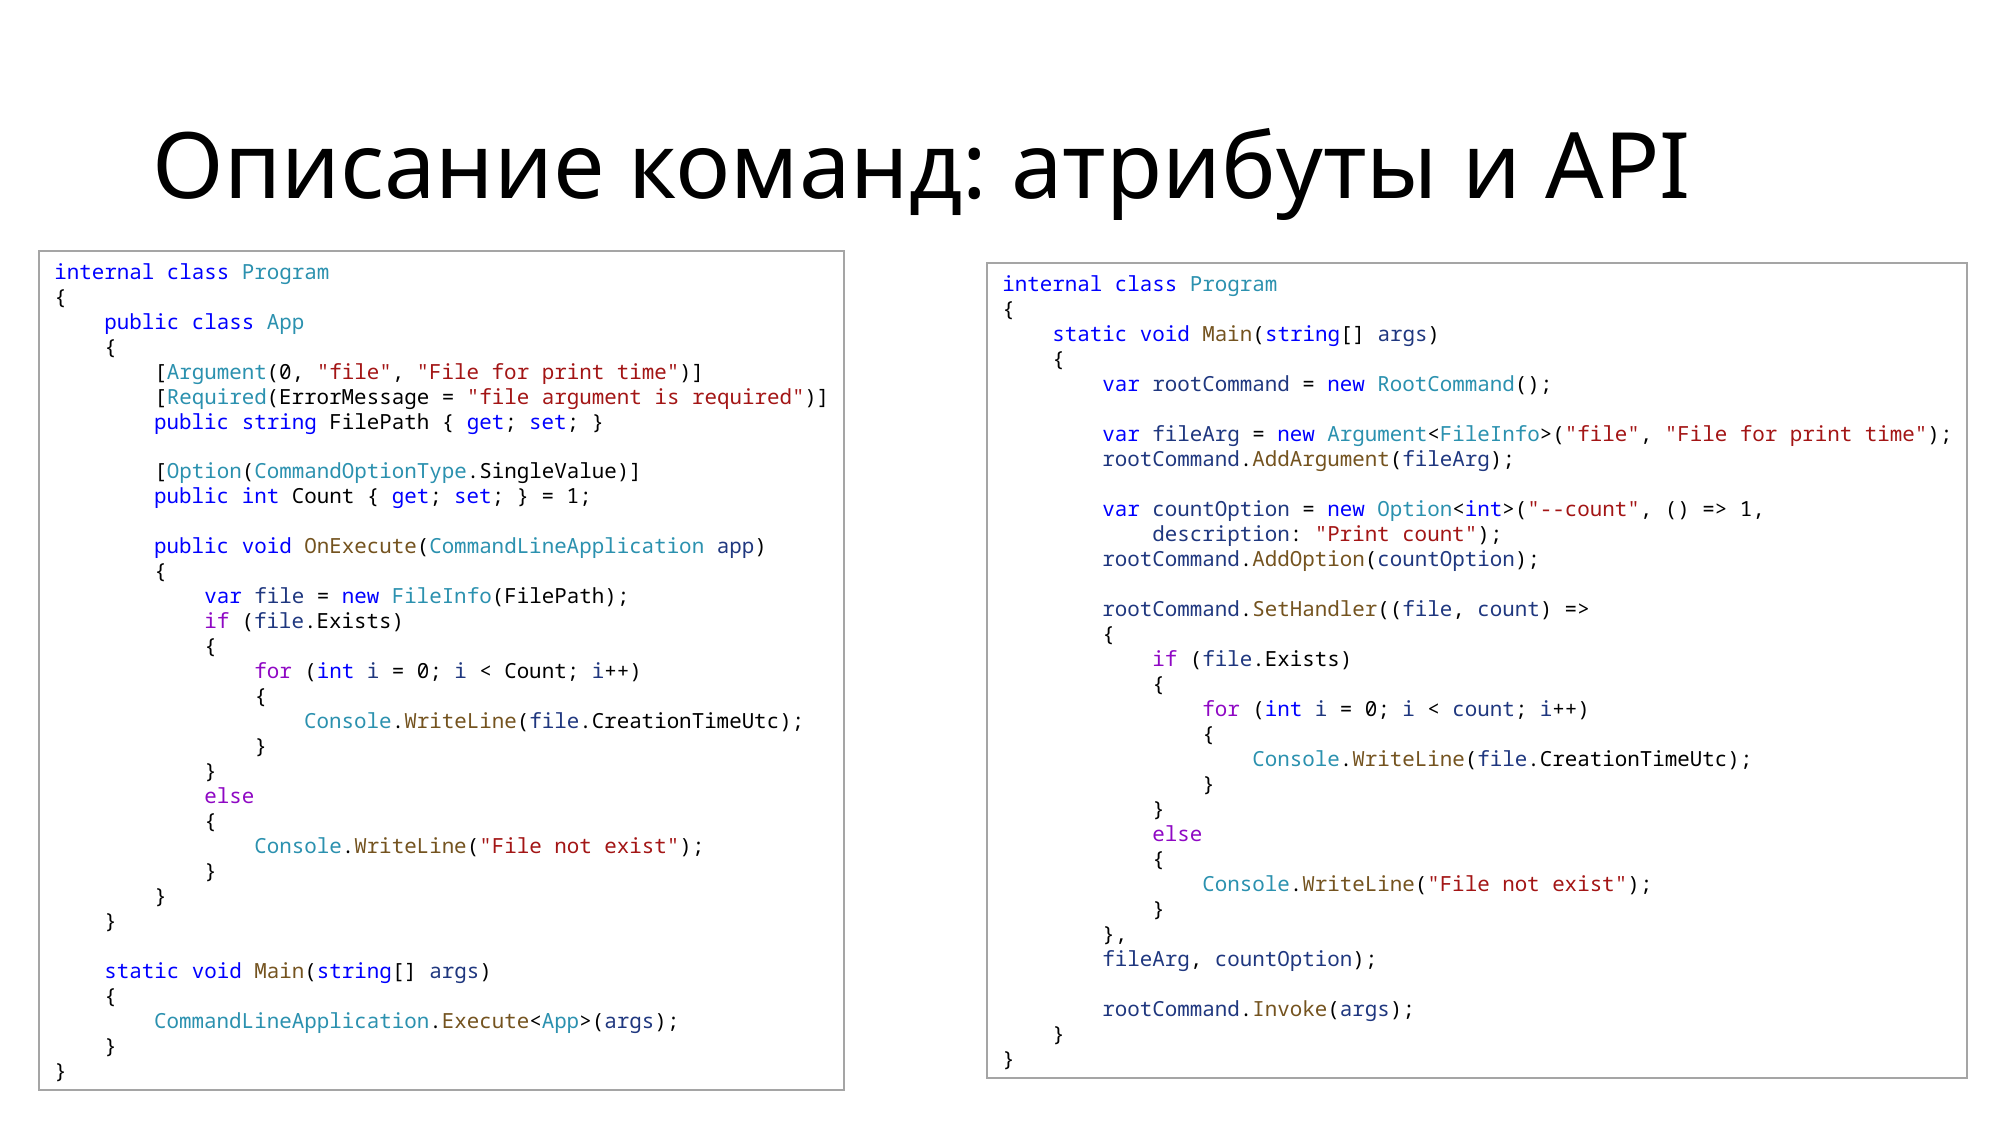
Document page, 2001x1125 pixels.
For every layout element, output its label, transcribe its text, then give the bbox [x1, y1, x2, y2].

text_box internal class Program { public class App { [Argument(0, "file", "File for print time")] [Required(ErrorMessage = "file argument is required")] public string FilePath { get; set; } [Option(CommandOptionType.SingleValue)] public int Count { get; set; } = 1; public void OnExecute(CommandLineApplication app) { var file = new FileInfo(FilePath); if (file.Exists) { for (int i = 0; i < Count; i++) { Console.WriteLine(file.CreationTimeUtc); } } else { Console.WriteLine("File not exist"); } } } static void Main(string[] args) { CommandLineApplication.Execute<App>(args); } } [38, 250, 845, 1091]
text_box internal class Program { static void Main(string[] args) { var rootCommand = new RootCommand(); var fileArg = new Argument<FileInfo>("file", "File for print time"); rootCommand.AddArgument(fileArg); var countOption = new Option<int>("--count", () => 1, description: "Print count"); rootCommand.AddOption(countOption); rootCommand.SetHandler((file, count) => { if (file.Exists) { for (int i = 0; i < count; i++) { Console.WriteLine(file.CreationTimeUtc); } } else { Console.WriteLine("File not exist"); } }, fileArg, countOption); rootCommand.Invoke(args); } } [986, 262, 1968, 1079]
title Описание команд: атрибуты и API [137, 59, 1863, 278]
